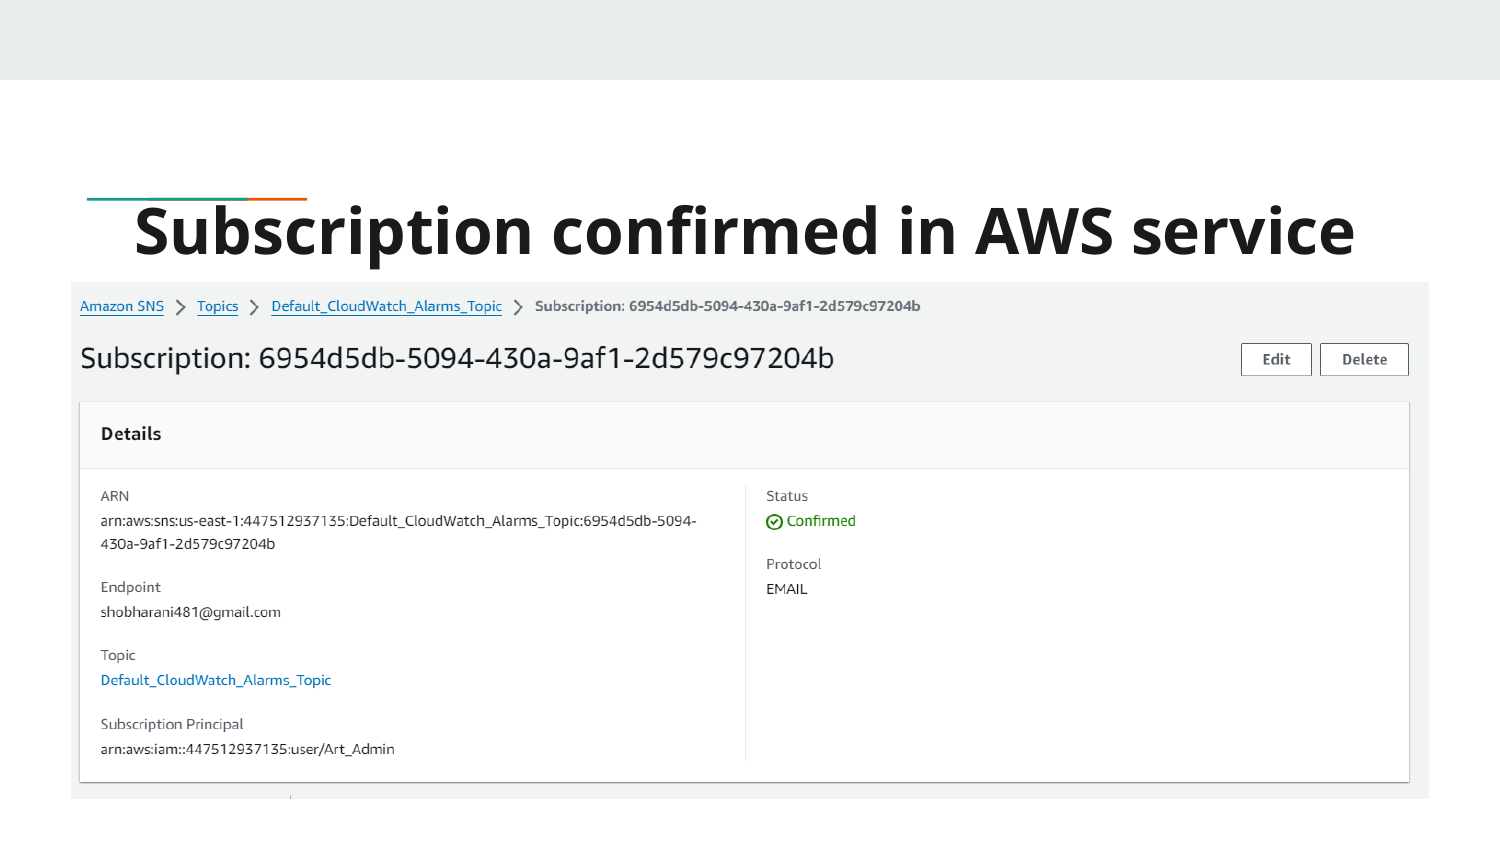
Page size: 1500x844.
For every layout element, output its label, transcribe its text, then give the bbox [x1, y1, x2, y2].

picture [71, 282, 1430, 799]
title Subscription confirmed in AWS service [119, 187, 1381, 276]
